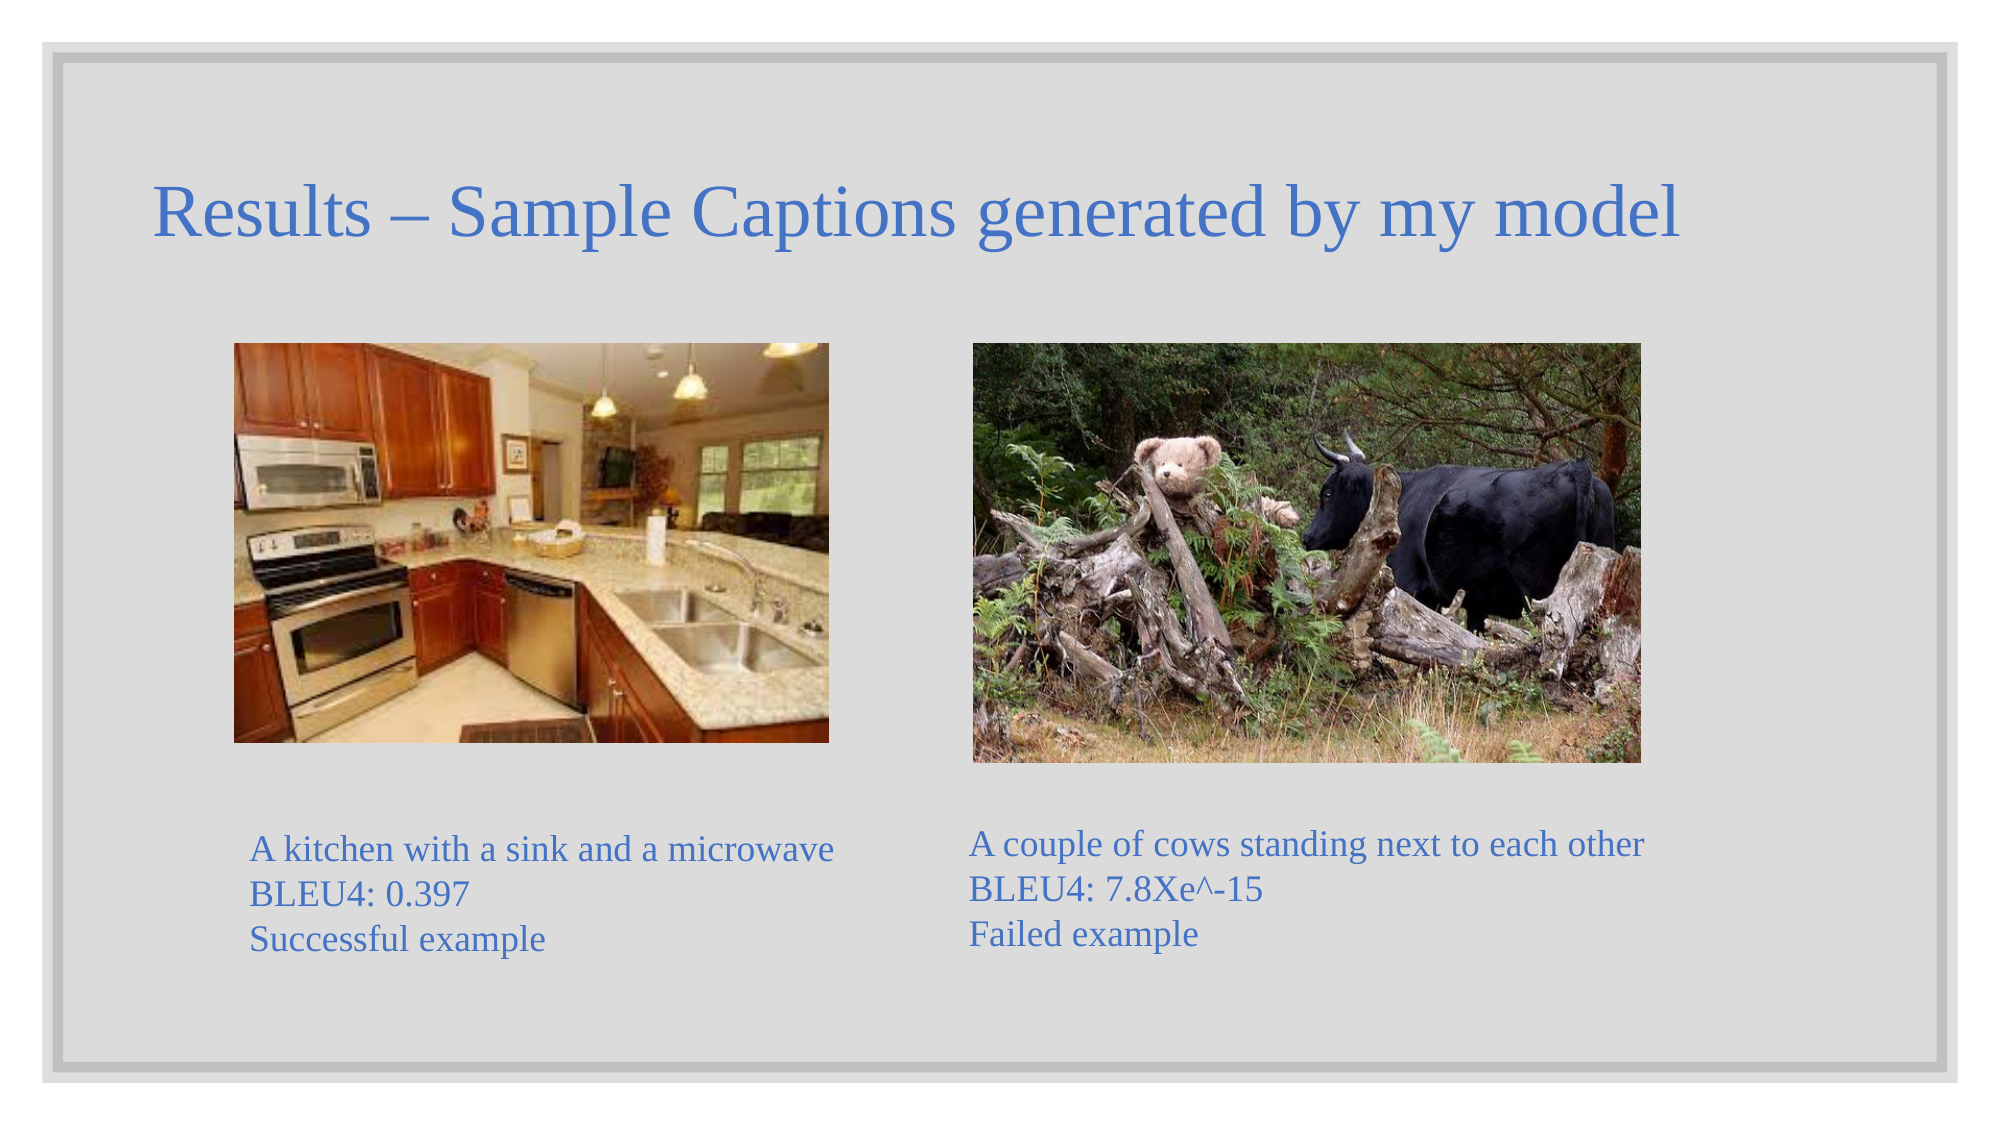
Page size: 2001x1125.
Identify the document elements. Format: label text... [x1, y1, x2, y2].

title Results – Sample Captions generated by my model [137, 103, 1863, 322]
text_box A couple of cows standing next to each other BLEU4: 7.8Xe^-15 Failed example [953, 811, 1954, 962]
picture [973, 343, 1641, 763]
text_box [52, 51, 1948, 1073]
text_box A kitchen with a sink and a microwave BLEU4: 0.397 Successful example [234, 816, 935, 967]
picture [234, 343, 829, 743]
